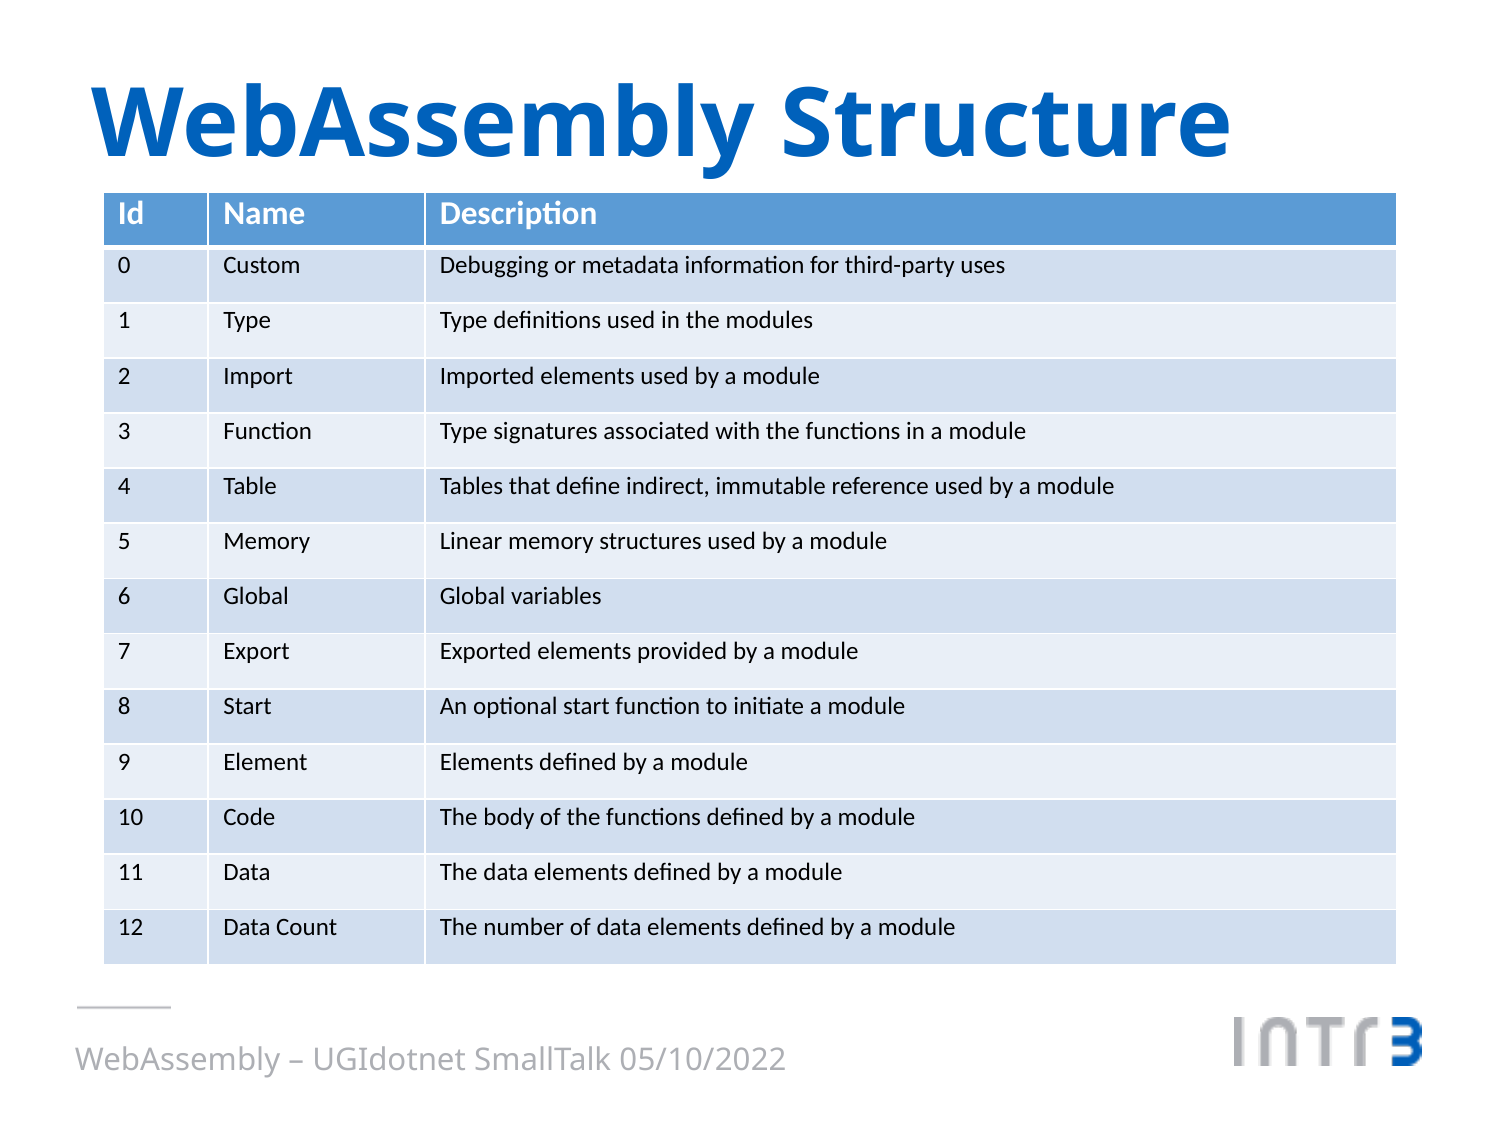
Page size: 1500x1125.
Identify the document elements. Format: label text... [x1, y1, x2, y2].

table_cell 3 [104, 414, 207, 467]
table_cell 9 [104, 745, 207, 798]
table_cell 5 [104, 524, 207, 578]
picture [1234, 1017, 1422, 1066]
table_cell Type [209, 304, 424, 357]
table_cell An optional start function to initiate a module [426, 690, 1396, 743]
table_cell Data Count [209, 910, 424, 964]
table_cell Global [209, 579, 424, 633]
table_cell Tables that define indirect, immutable reference used by a module [426, 469, 1396, 522]
table_cell Custom [209, 250, 424, 302]
title WebAssembly Structure [77, 30, 1422, 175]
picture [77, 1005, 171, 1012]
table_cell Type definitions used in the modules [426, 304, 1396, 357]
table_cell The data elements defined by a module [426, 855, 1396, 909]
table_cell 11 [104, 855, 207, 909]
table_header Id [104, 193, 207, 245]
table_cell The body of the functions defined by a module [426, 800, 1396, 853]
table_header Description [426, 193, 1396, 245]
table_cell Linear memory structures used by a module [426, 524, 1396, 578]
table_cell Start [209, 690, 424, 743]
table_cell 1 [104, 304, 207, 357]
table_cell 0 [104, 250, 207, 302]
table_cell Import [209, 359, 424, 412]
table_cell The number of data elements defined by a module [426, 910, 1396, 964]
table_cell Elements defined by a module [426, 745, 1396, 798]
table_cell 2 [104, 359, 207, 412]
table_cell Data [209, 855, 424, 909]
table_cell Type signatures associated with the functions in a module [426, 414, 1396, 467]
footer WebAssembly – UGIdotnet SmallTalk 05/10/2022 [60, 1031, 1241, 1083]
table_cell 10 [104, 800, 207, 853]
table_cell 7 [104, 634, 207, 688]
table_cell Debugging or metadata information for third-party uses [426, 250, 1396, 302]
table_cell Code [209, 800, 424, 853]
table_cell Exported elements provided by a module [426, 634, 1396, 688]
table_cell 4 [104, 469, 207, 522]
table_cell Global variables [426, 579, 1396, 633]
table_cell Table [209, 469, 424, 522]
table_cell Function [209, 414, 424, 467]
table_cell Export [209, 634, 424, 688]
table_cell 8 [104, 690, 207, 743]
table_header Name [209, 193, 424, 245]
table_cell 6 [104, 579, 207, 633]
table_cell Imported elements used by a module [426, 359, 1396, 412]
table_cell Memory [209, 524, 424, 578]
table_cell 12 [104, 910, 207, 964]
table_cell Element [209, 745, 424, 798]
